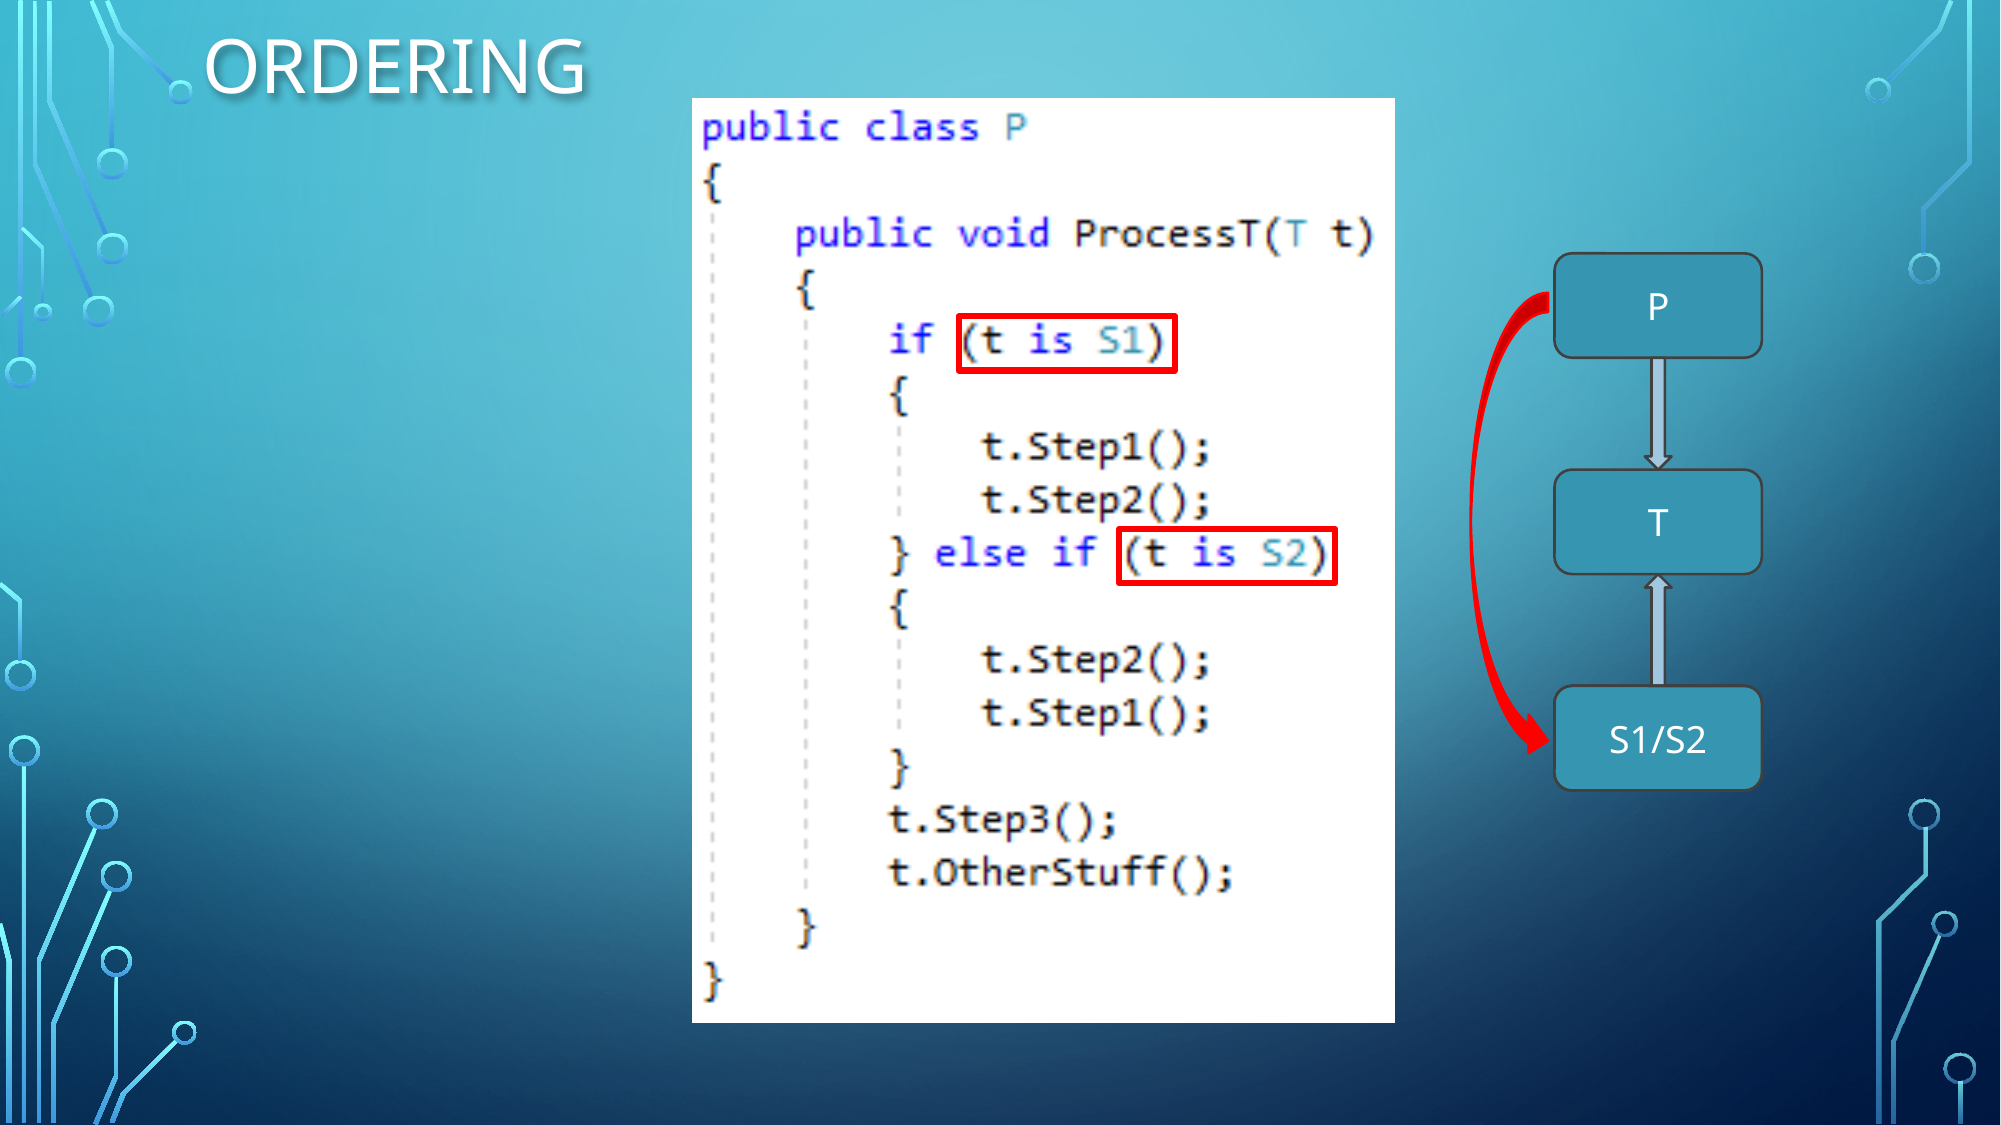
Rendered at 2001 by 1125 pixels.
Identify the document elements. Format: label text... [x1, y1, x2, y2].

text_box [1469, 291, 1550, 755]
title Ordering [187, 13, 1813, 126]
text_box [1554, 253, 1763, 791]
picture [692, 98, 1395, 1023]
